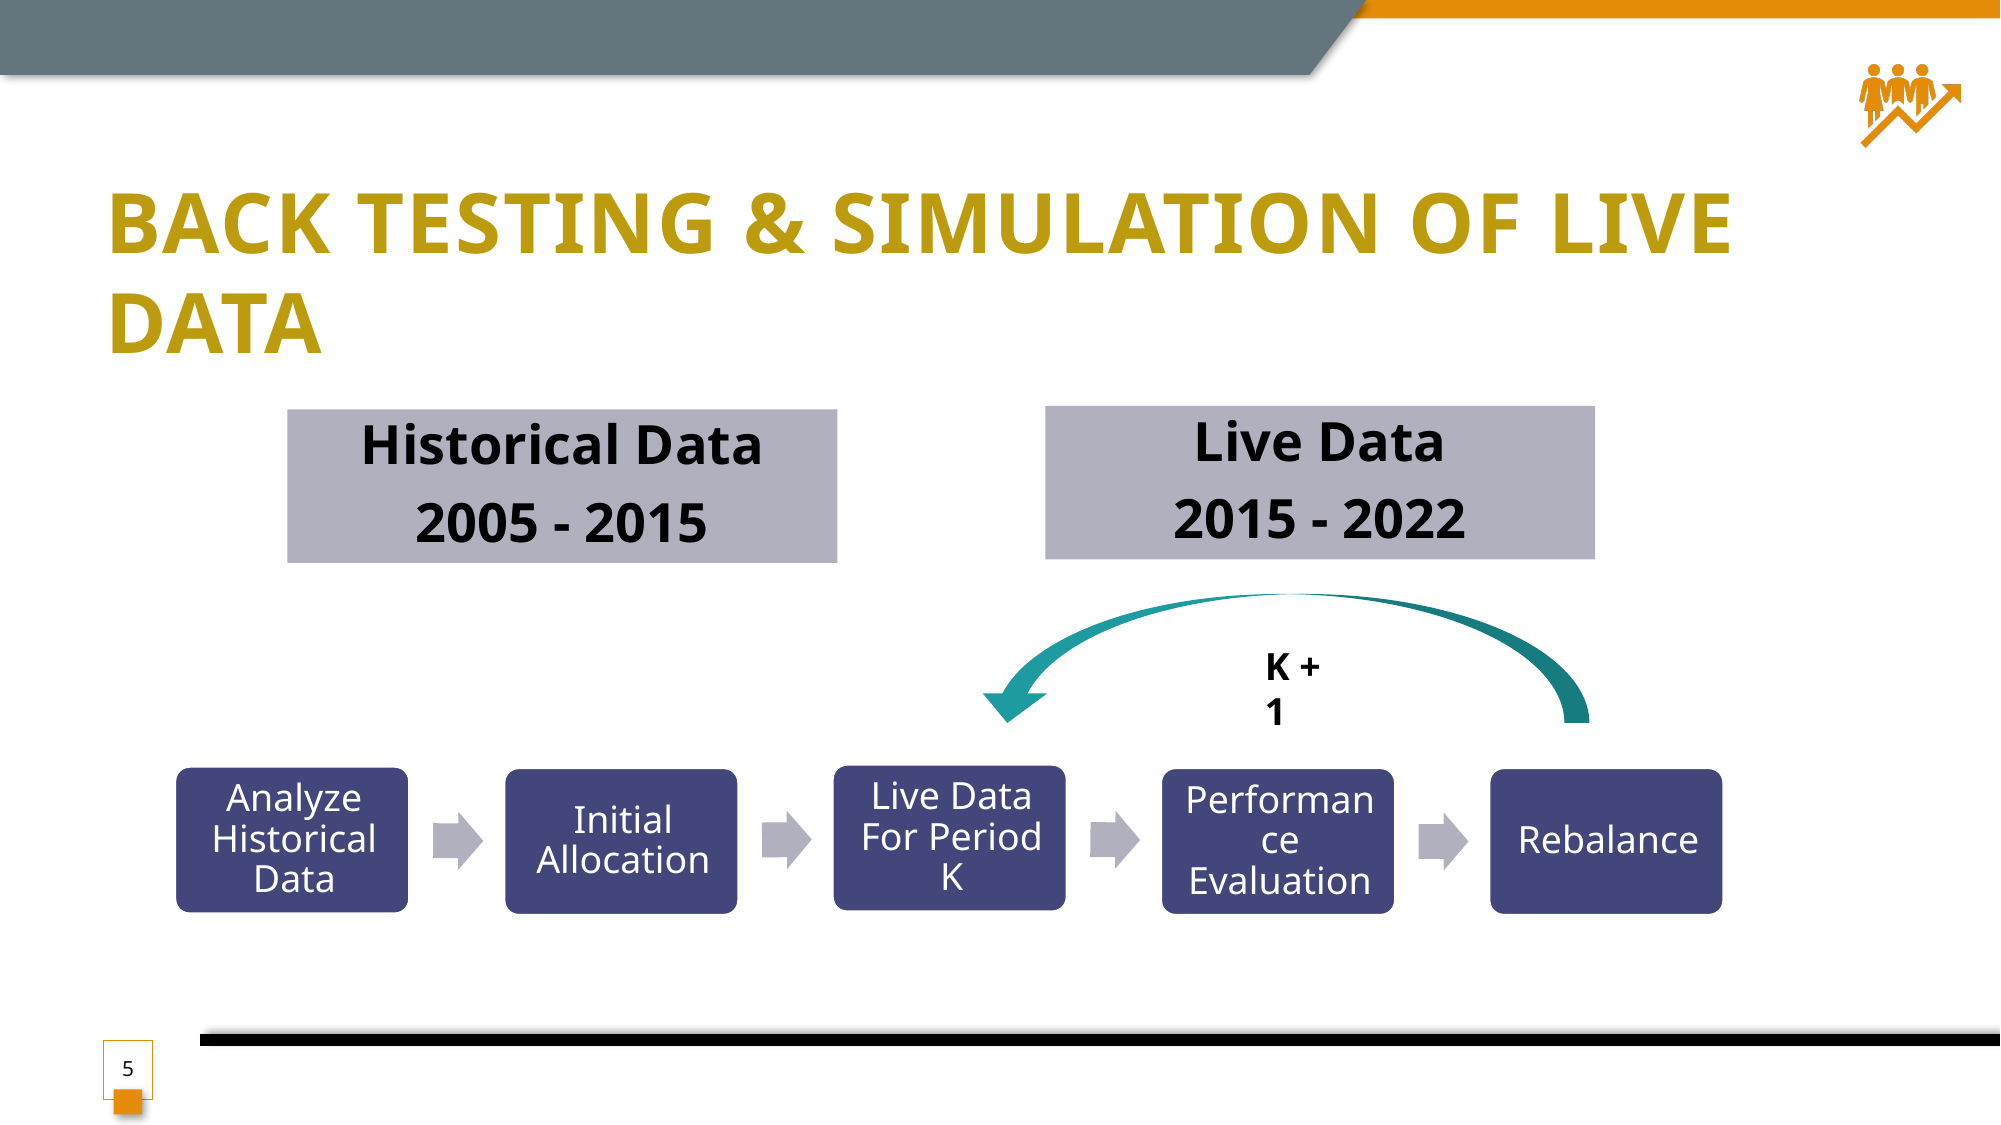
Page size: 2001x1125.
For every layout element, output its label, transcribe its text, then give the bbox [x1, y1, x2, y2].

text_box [174, 567, 1725, 1116]
text_box Live Data 2015 - 2022 [1037, 396, 1603, 562]
text_box [113, 1089, 143, 1115]
slide_number 5 [103, 1040, 153, 1100]
text_box Historical Data 2005 - 2015 [287, 409, 838, 562]
title Back Testing & Simulation of Live Data [90, 162, 1863, 279]
picture [1819, 12, 2000, 196]
